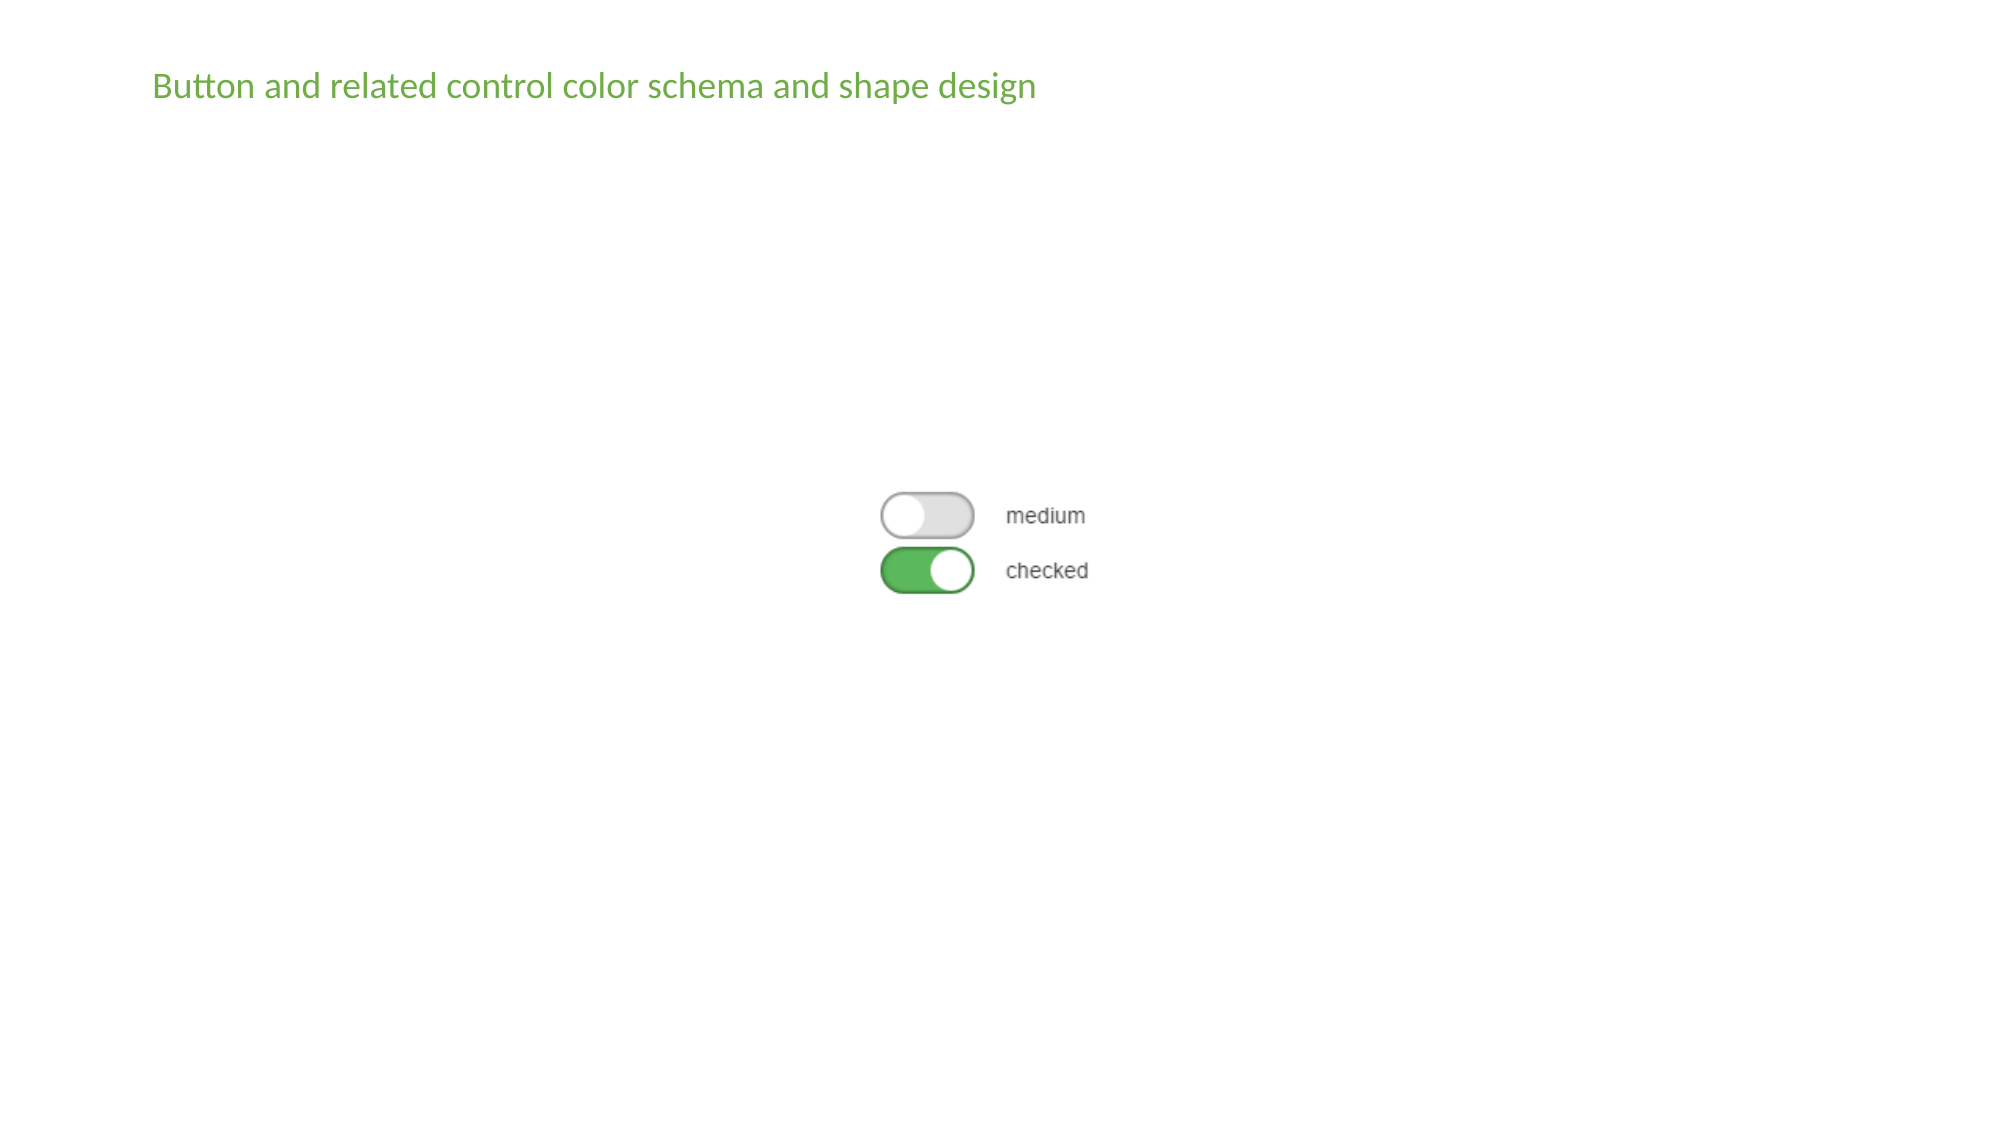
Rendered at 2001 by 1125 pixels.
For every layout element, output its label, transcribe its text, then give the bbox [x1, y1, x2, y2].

picture [815, 417, 1185, 708]
title Button and related control color schema and shape design [137, 59, 1863, 159]
